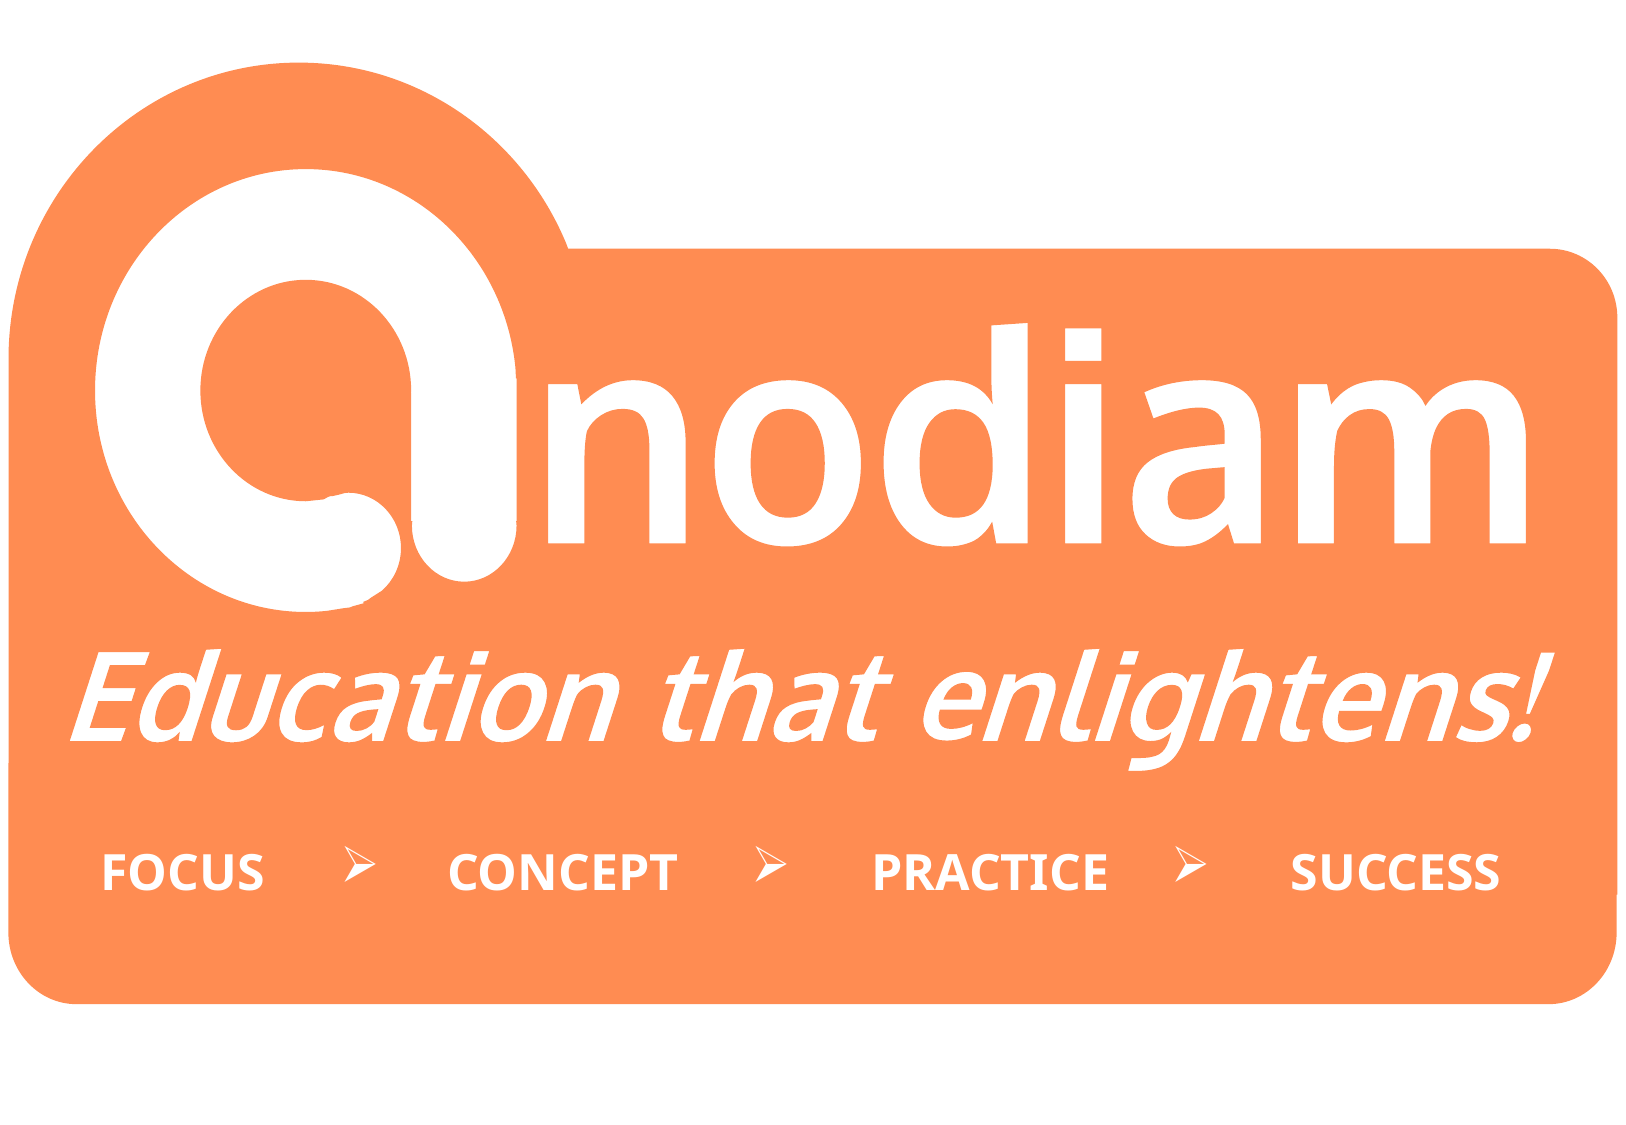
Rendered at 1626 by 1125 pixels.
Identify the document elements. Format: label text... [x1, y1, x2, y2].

text_box FOCUS [85, 833, 325, 908]
text_box CONCEPT [325, 833, 727, 908]
text_box PRACTICE [736, 833, 1156, 908]
text_box SUCCESS [1156, 833, 1625, 908]
text_box [7, 61, 1619, 1006]
